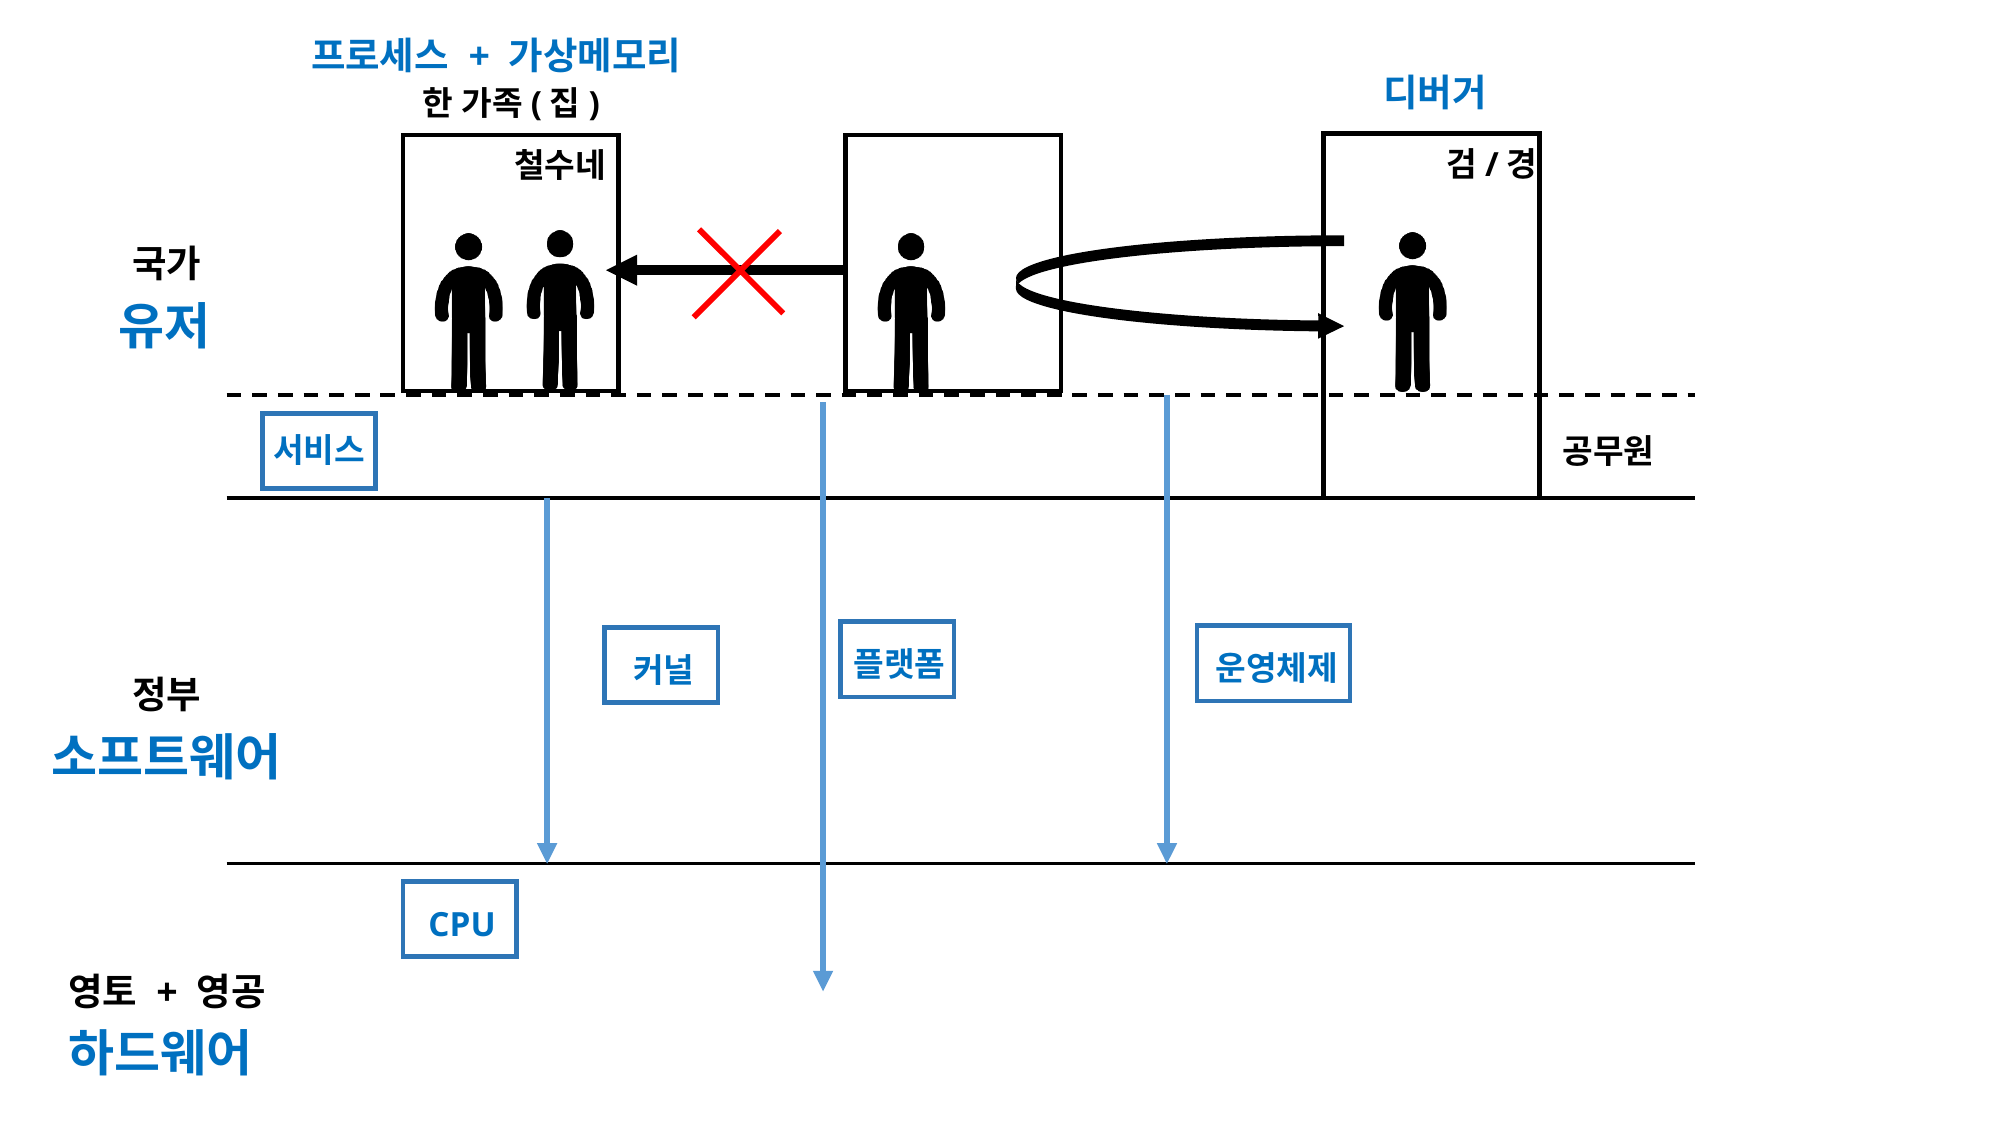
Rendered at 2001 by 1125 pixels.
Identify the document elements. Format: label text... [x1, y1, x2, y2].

text_box 디버거 [1368, 62, 1555, 122]
picture [388, 230, 640, 393]
text_box [1323, 132, 1540, 394]
text_box [261, 412, 377, 421]
text_box 영토 + 영공 [4, 960, 329, 1021]
text_box 한 가족(집) [346, 84, 676, 130]
text_box 하드웨어 [53, 1013, 347, 1089]
text_box 소프트웨어 [36, 718, 329, 793]
text_box 서비스 [232, 421, 406, 477]
text_box 유저 [103, 287, 241, 362]
text_box 검/경 [1405, 135, 1579, 191]
text_box 공무원 [1522, 422, 1695, 478]
text_box 국가 [80, 232, 254, 293]
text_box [813, 621, 986, 697]
text_box [1014, 234, 1332, 341]
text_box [375, 881, 549, 957]
text_box 정부 [80, 663, 254, 718]
text_box [845, 134, 1062, 392]
text_box [402, 134, 620, 233]
text_box 프로세스 + 가상메모리 [296, 24, 824, 84]
picture [831, 233, 991, 393]
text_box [1160, 625, 1393, 701]
text_box [1323, 395, 1540, 497]
text_box 철수네 [473, 136, 647, 191]
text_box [577, 627, 750, 703]
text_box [693, 230, 781, 318]
picture [1332, 232, 1493, 392]
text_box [699, 229, 784, 314]
text_box [261, 477, 377, 490]
